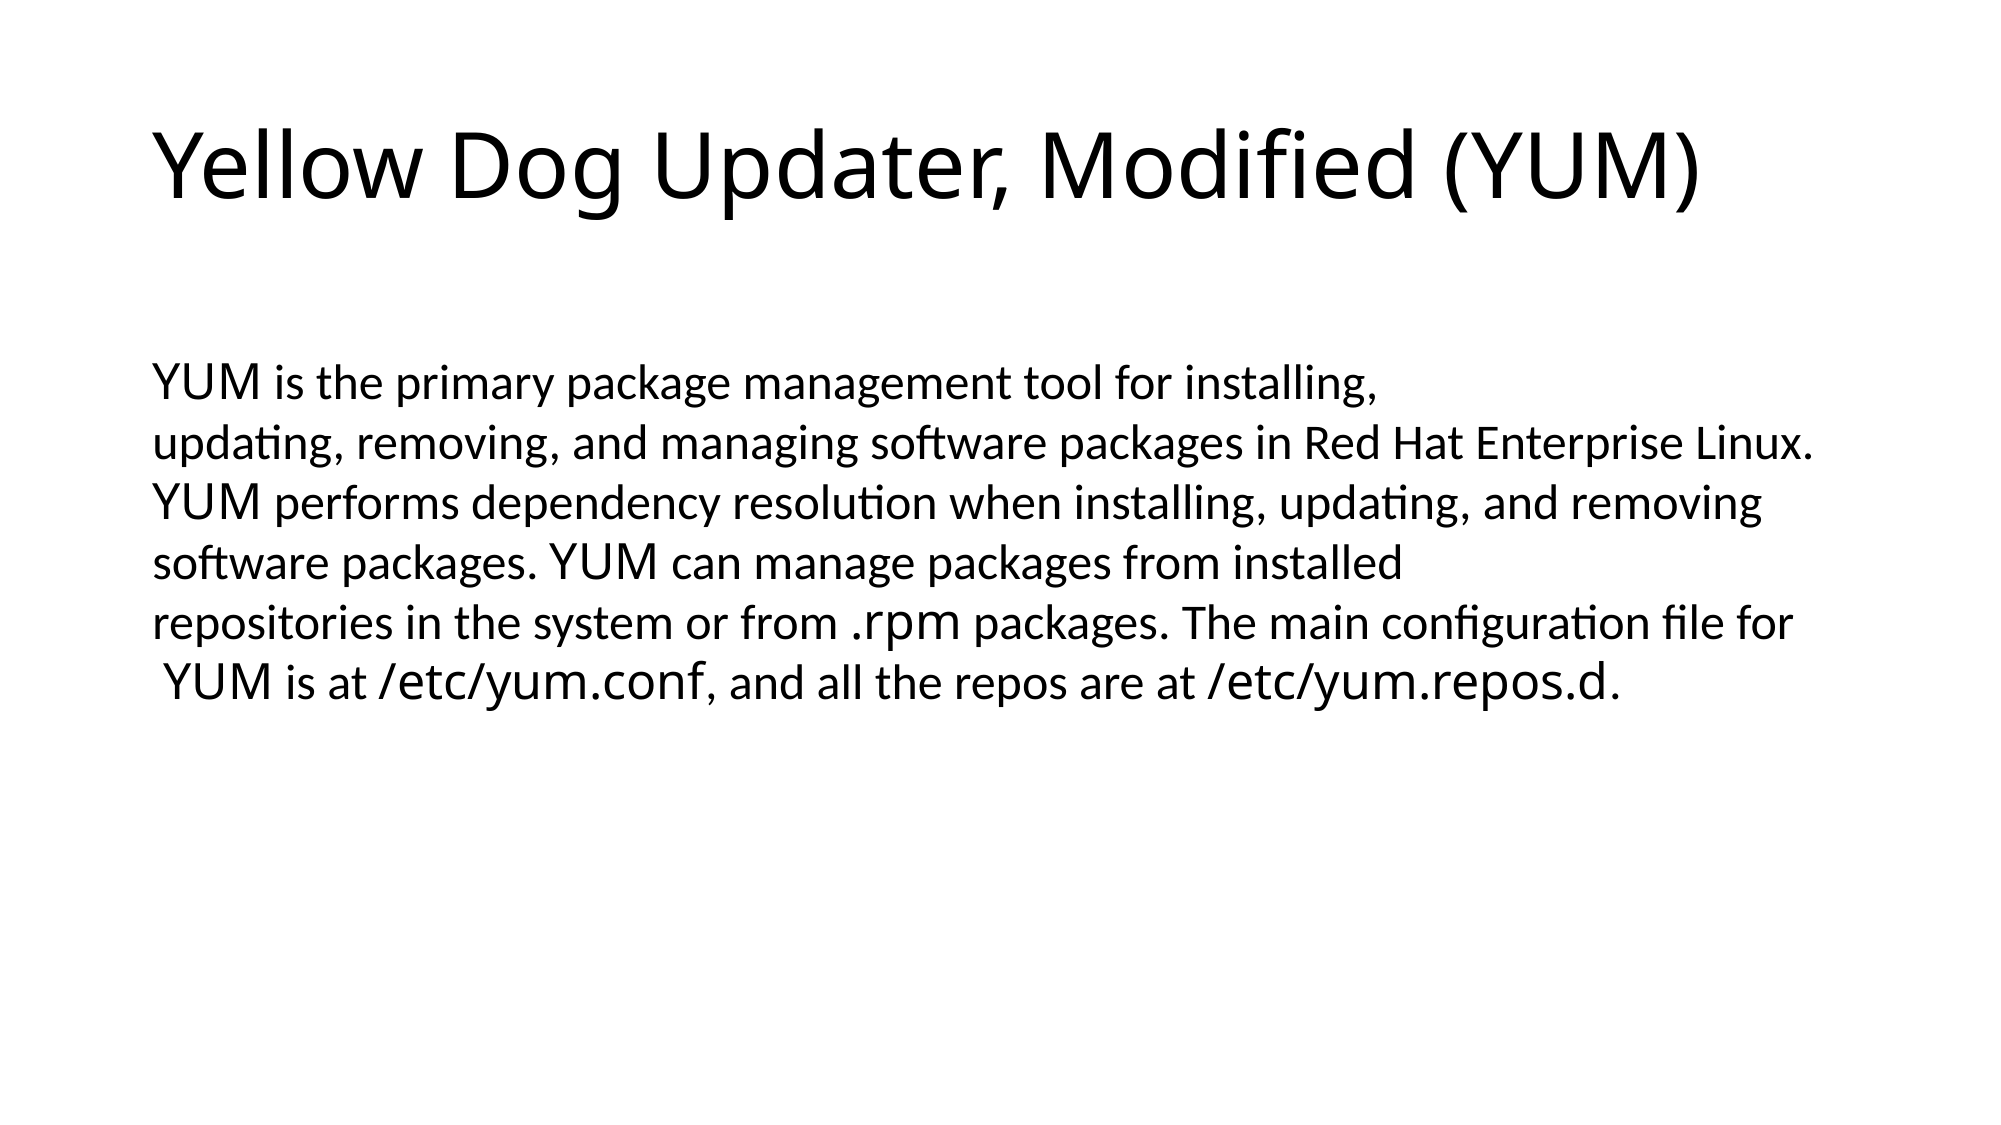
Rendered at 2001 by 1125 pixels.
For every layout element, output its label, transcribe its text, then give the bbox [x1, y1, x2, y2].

title Yellow Dog Updater, Modified (YUM) [137, 59, 1863, 278]
list YUM is the primary package management tool for installing, updating, removing, and managing software packages in Red Hat Enterprise Linux. YUM performs dependency resolution when installing, updating, and removing software packages. YUM can manage packages from installed repositories in the system or from .rpm packages. The main configuration file for YUM is at /etc/yum.conf, and all the repos are at /etc/yum.repos.d. [137, 203, 1859, 856]
